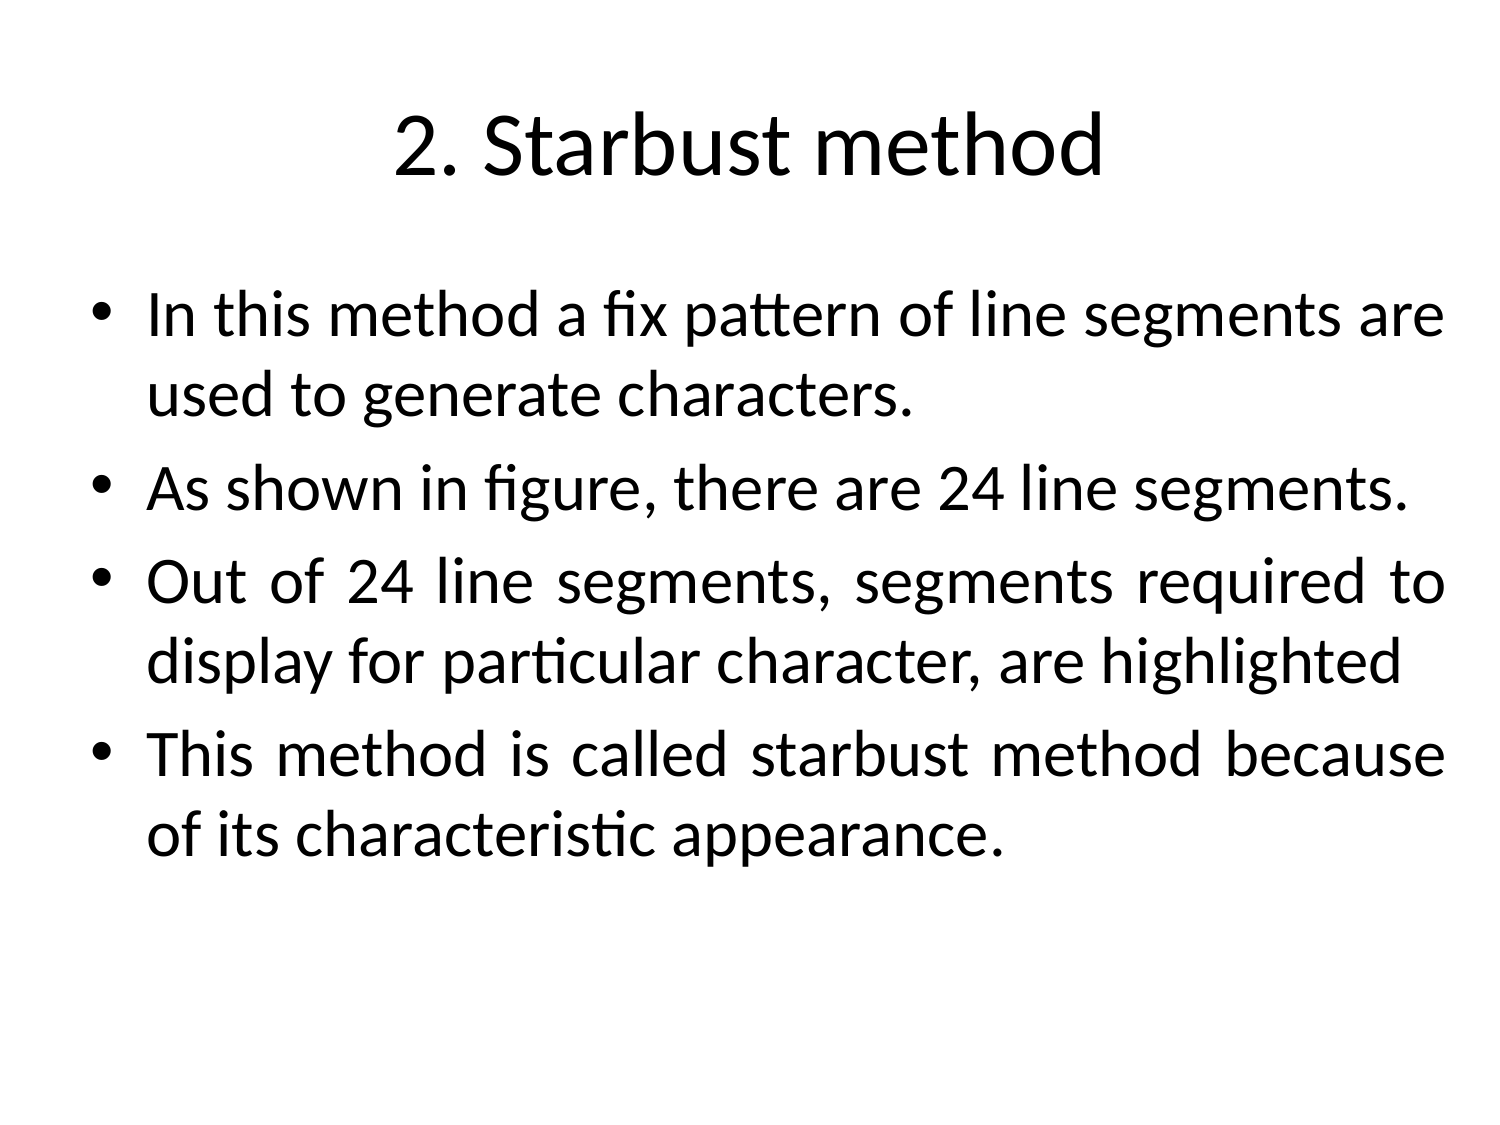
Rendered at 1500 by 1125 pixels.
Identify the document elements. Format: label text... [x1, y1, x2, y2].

list In this method a fix pattern of line segments are used to generate characters. As shown in figure, there are 24 line segments. Out of 24 line segments, segments required to display for particular character, are highlighted This method is called starbust method because of its characteristic appearance. [75, 262, 1463, 1075]
title 2. Starbust method [75, 45, 1425, 233]
